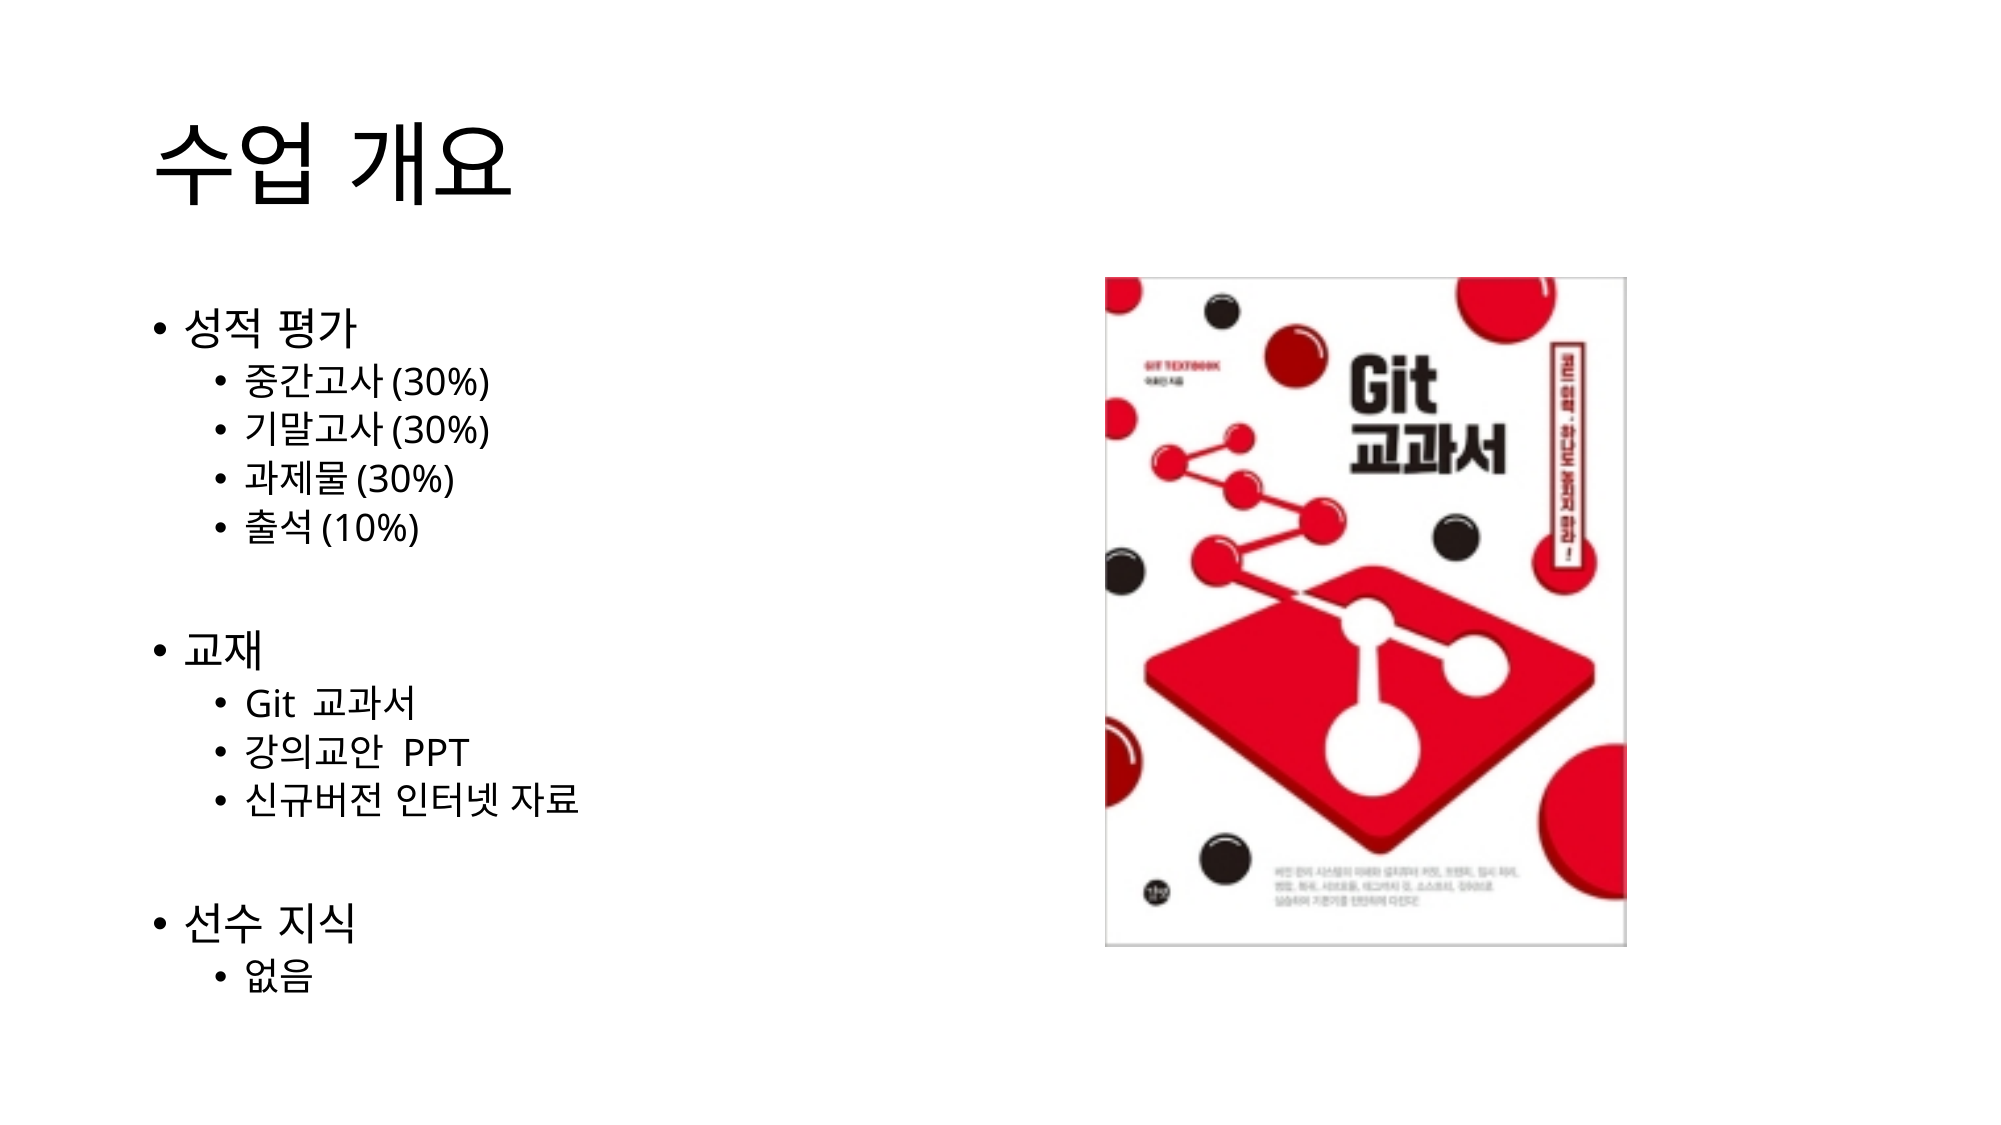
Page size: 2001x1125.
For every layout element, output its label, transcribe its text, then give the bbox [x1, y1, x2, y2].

title 수업 개요 [137, 59, 1863, 278]
list 성적 평가 중간고사(30%) 기말고사(30%) 과제물(30%) 출석(10%) 교재 Git 교과서 강의교안 PPT 신규버전 인터넷 자료 선수 지식 없음 [137, 299, 1863, 1014]
picture [1105, 277, 1627, 947]
